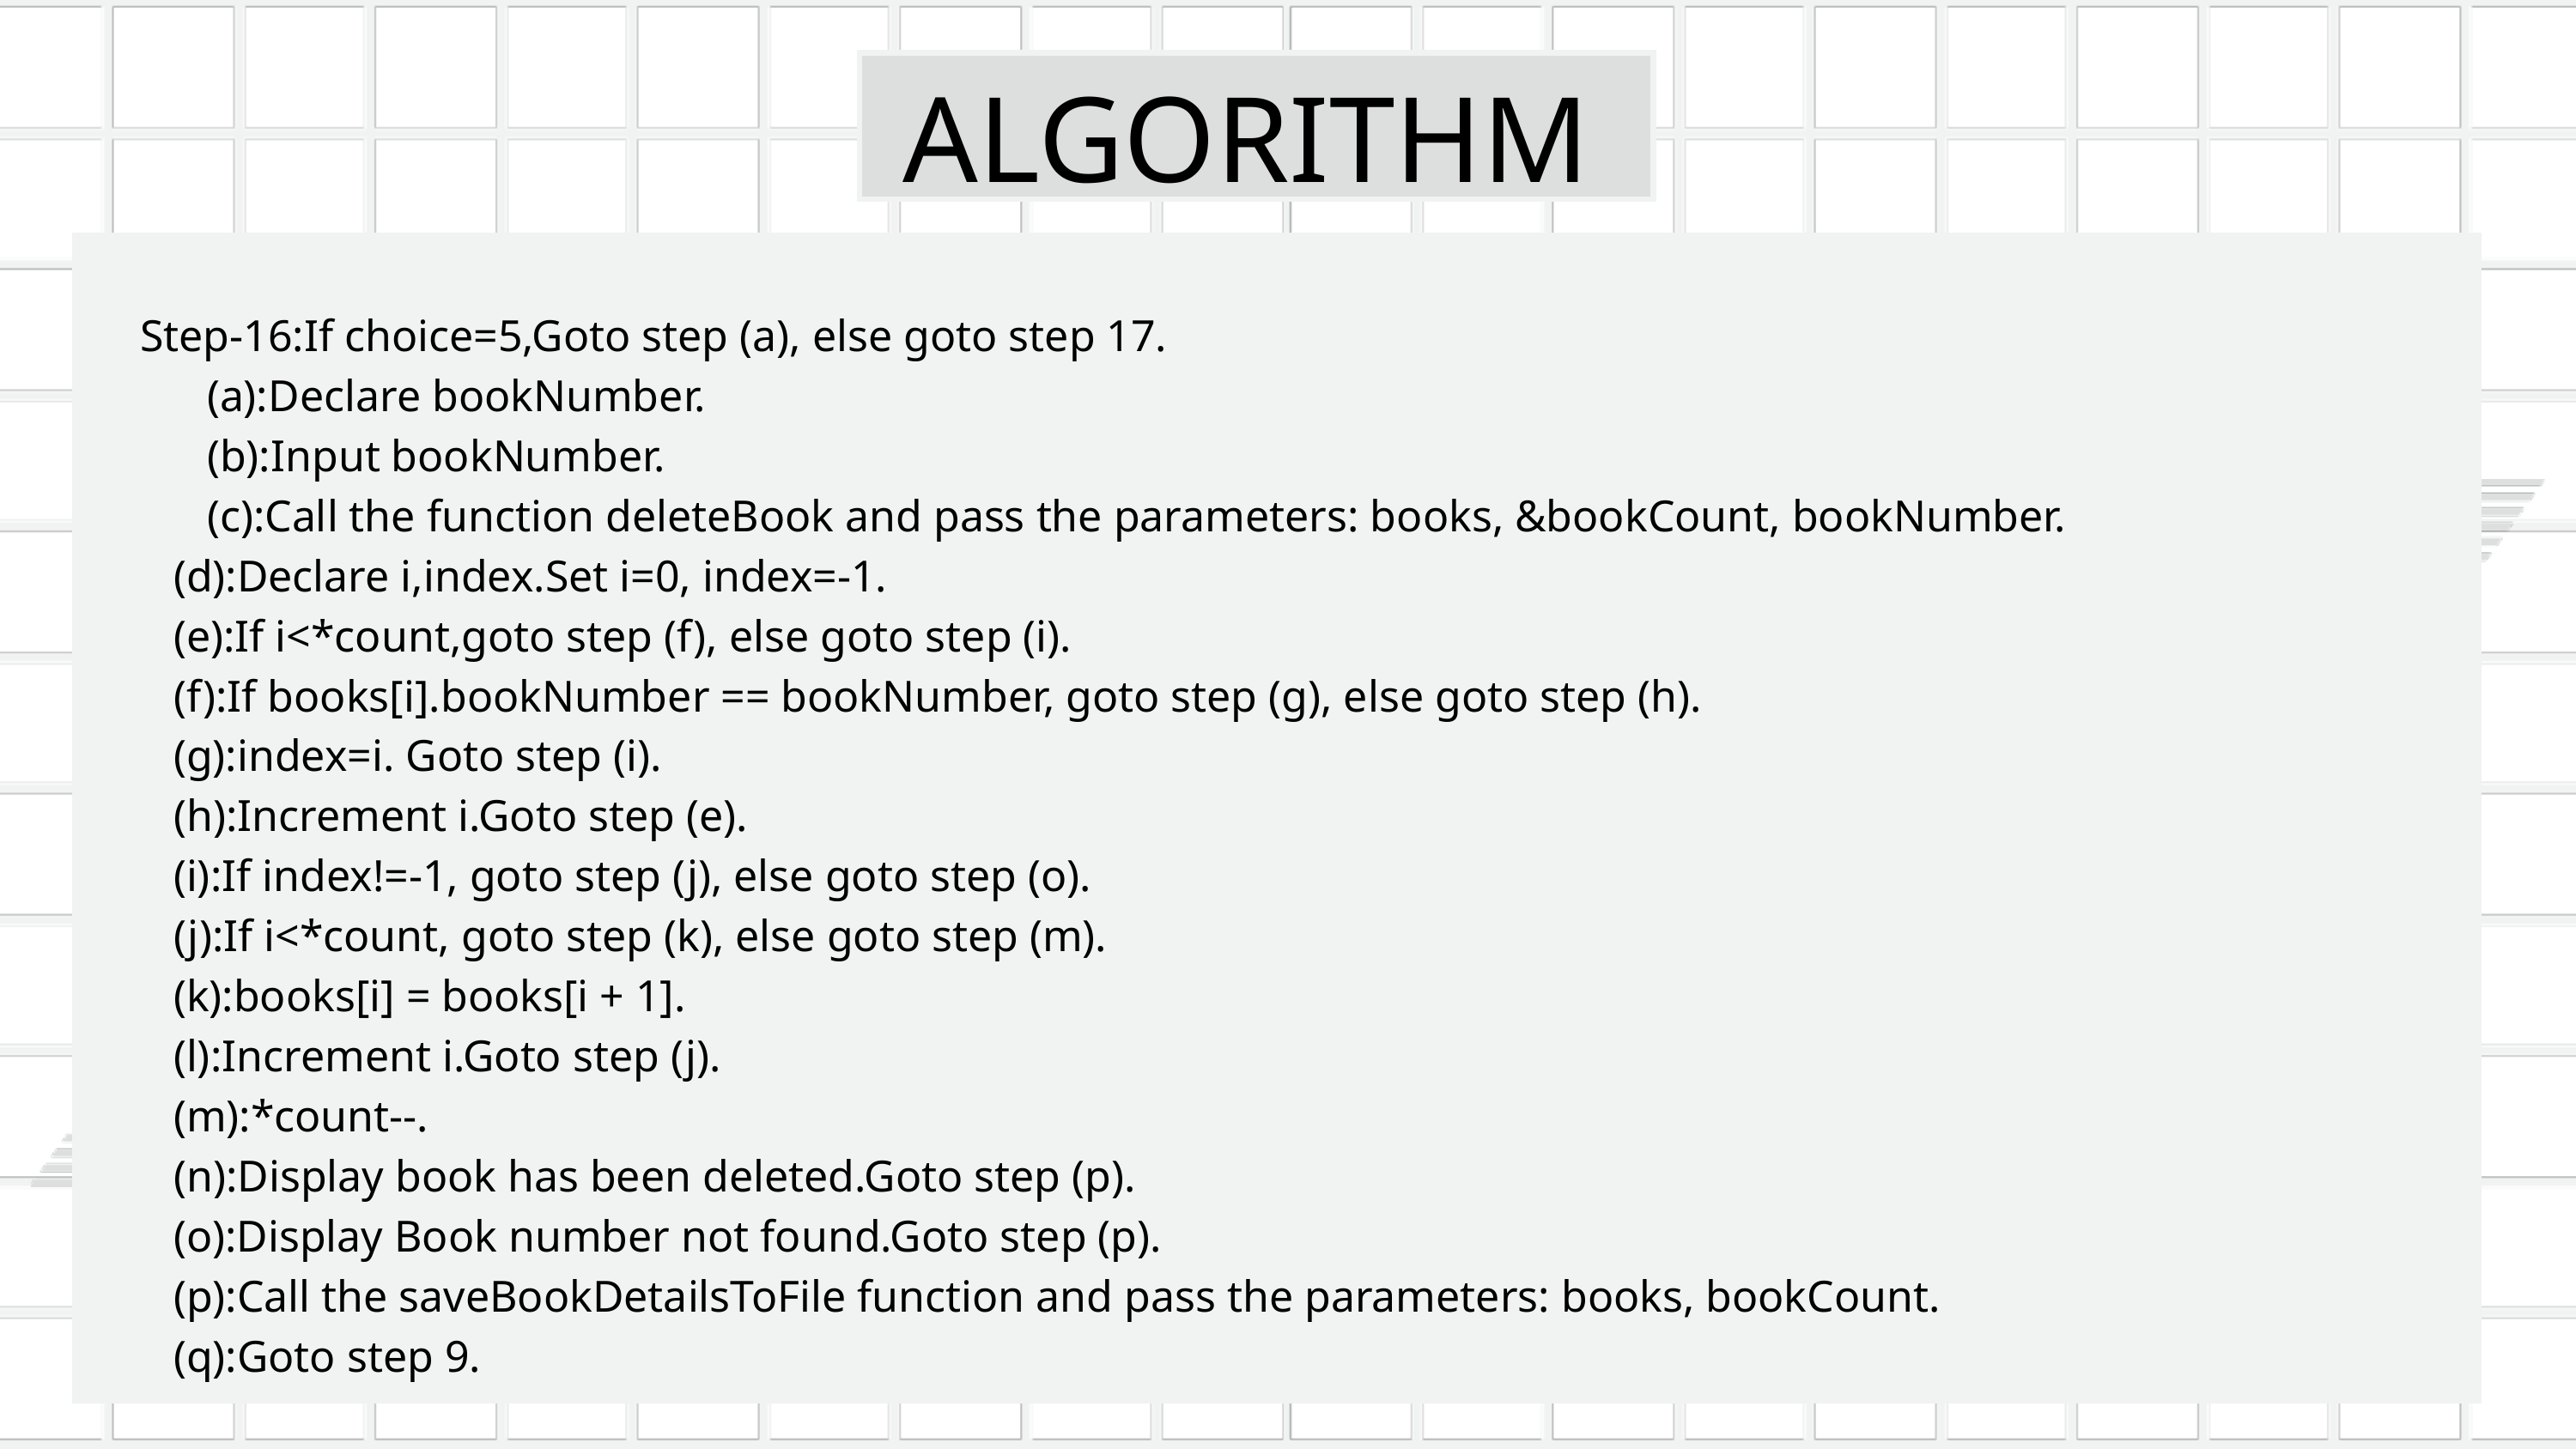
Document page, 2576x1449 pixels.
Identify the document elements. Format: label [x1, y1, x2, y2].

text_box [859, 52, 1654, 200]
text_box [0, 0, 2576, 1449]
text_box [72, 233, 2482, 1404]
